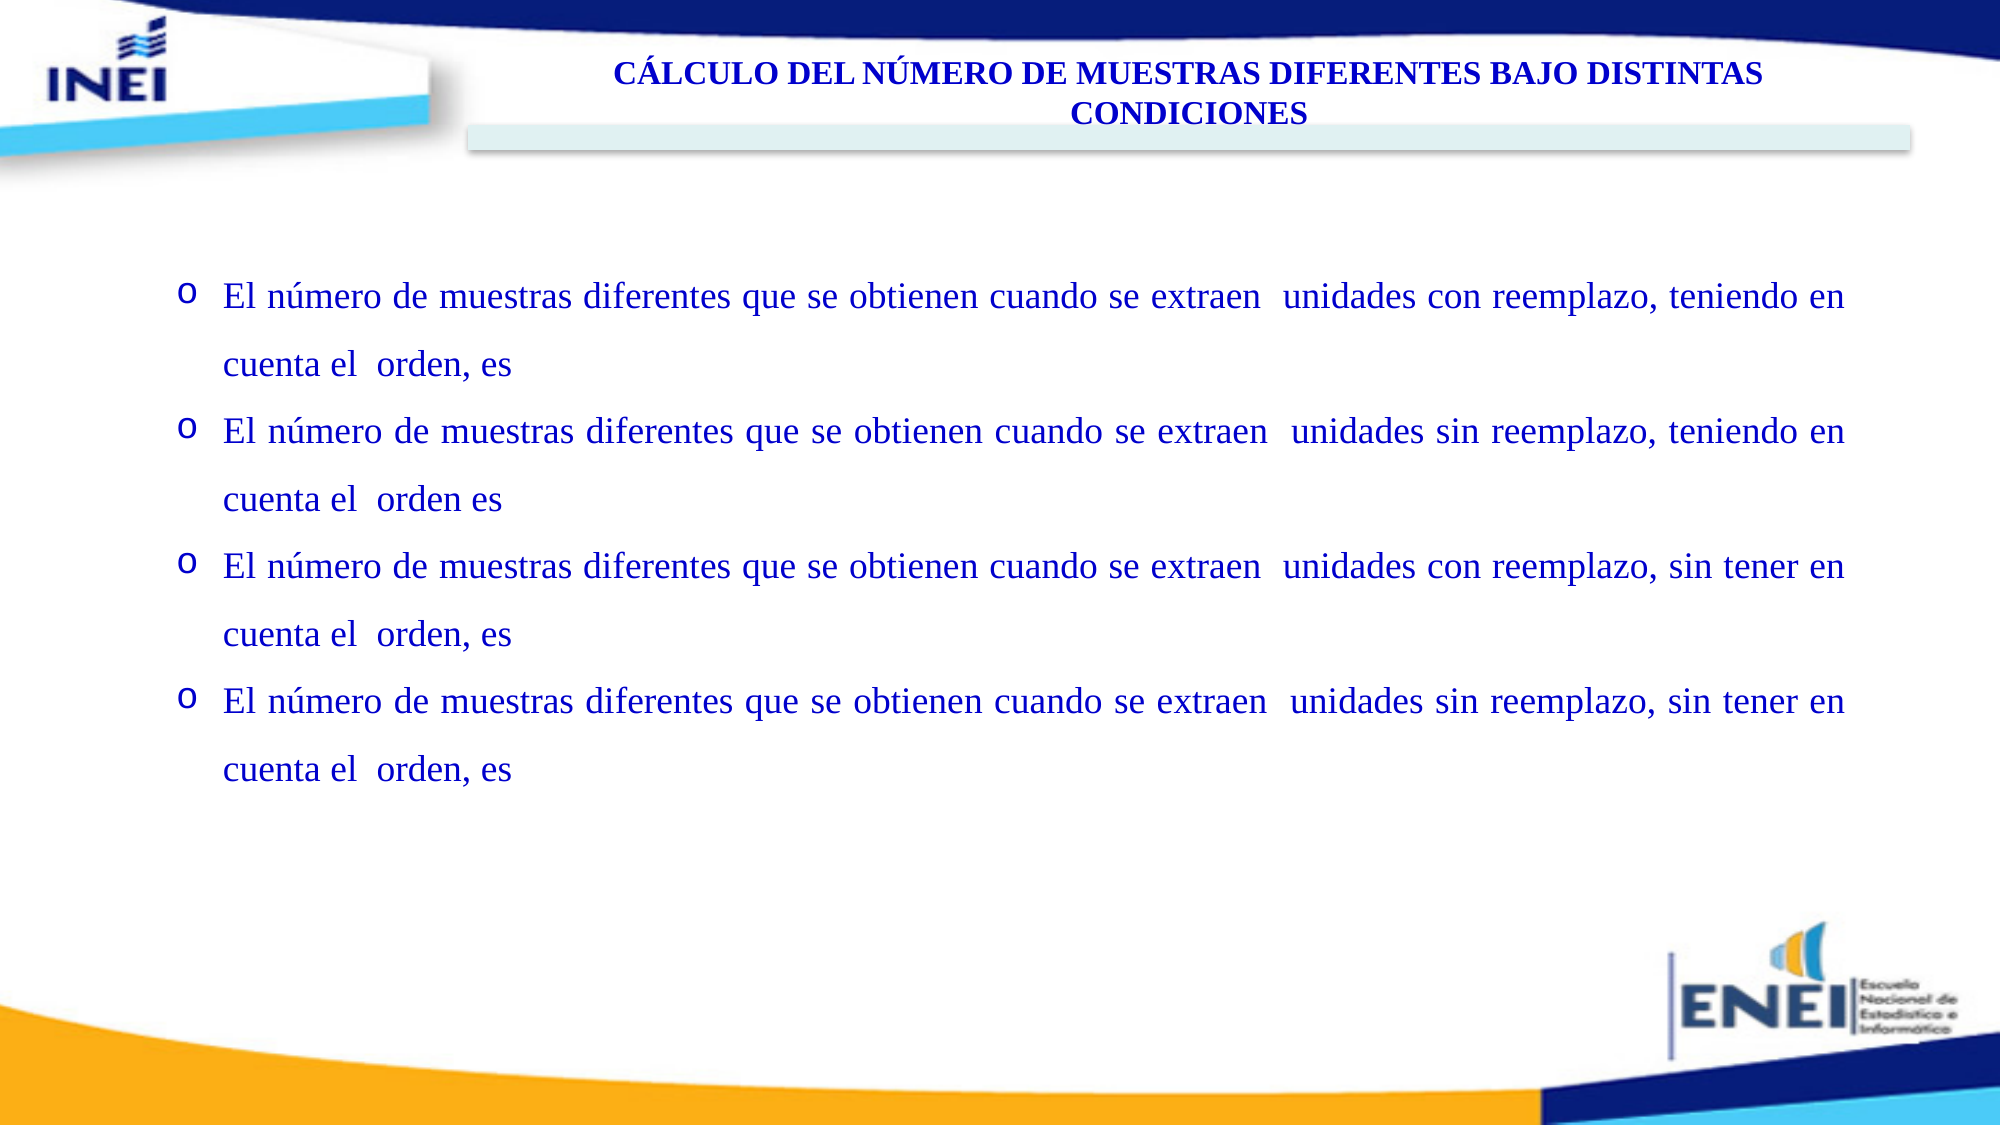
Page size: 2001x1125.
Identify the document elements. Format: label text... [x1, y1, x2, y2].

picture [0, 0, 2000, 1125]
text_box CÁLCULO DEL NÚMERO DE MUESTRAS DIFERENTES BAJO DISTINTAS CONDICIONES [515, 60, 1863, 122]
